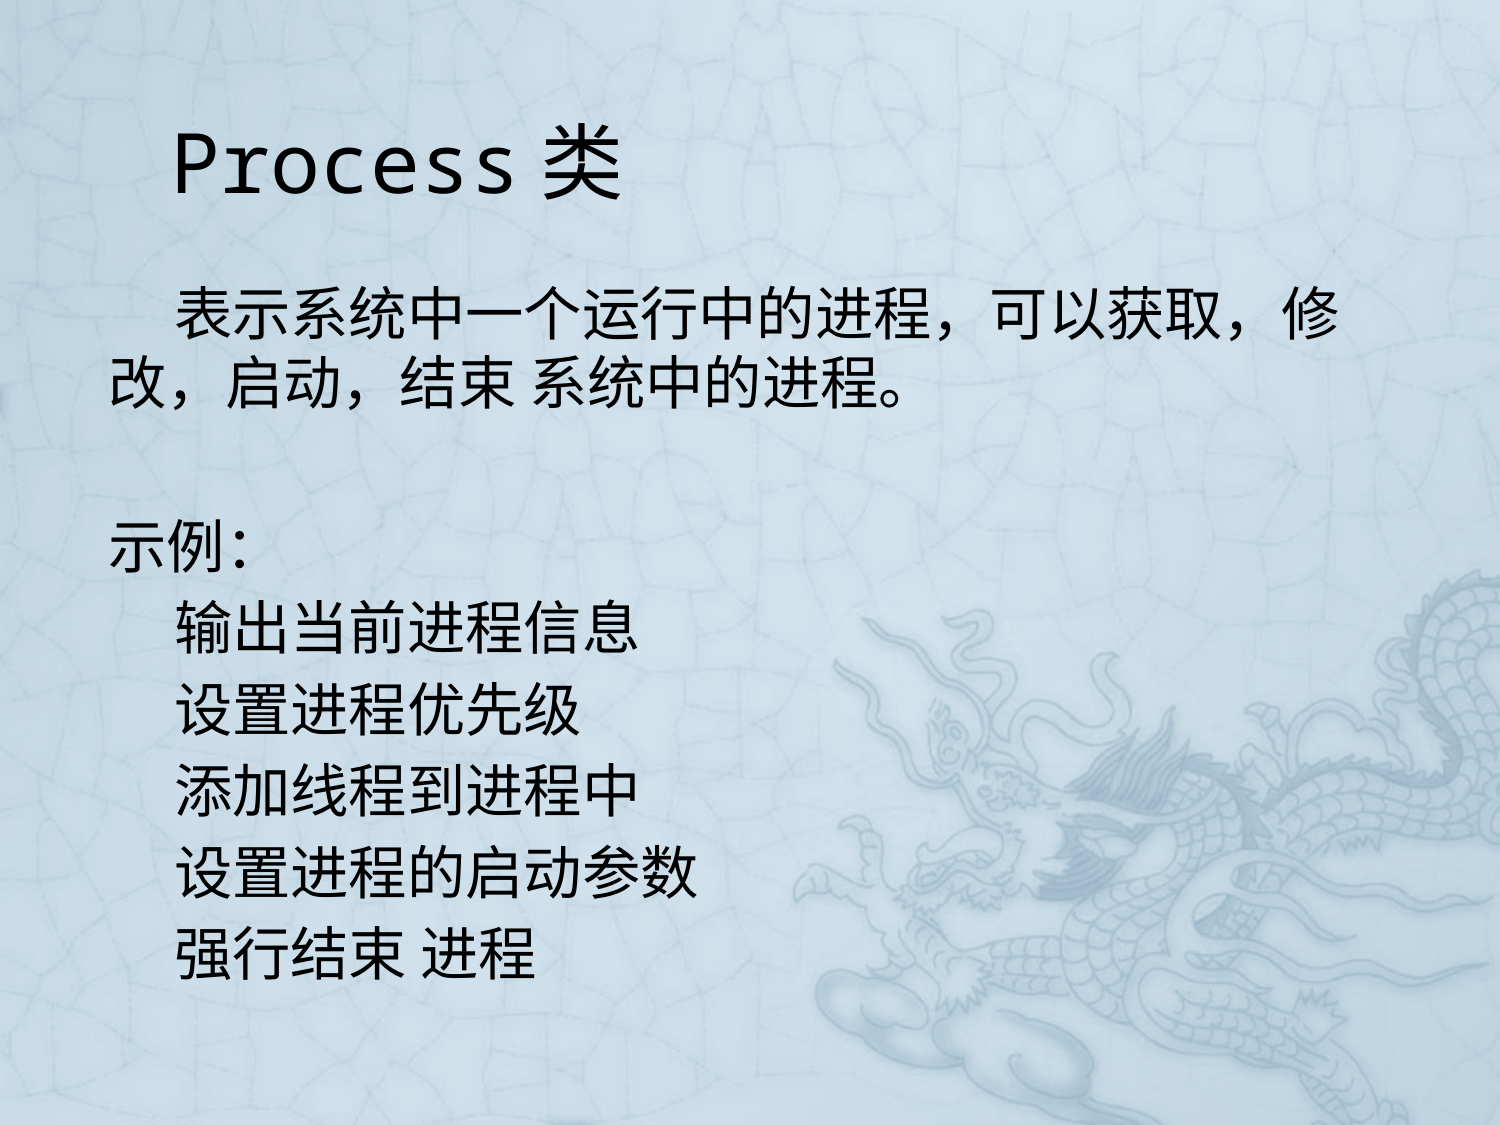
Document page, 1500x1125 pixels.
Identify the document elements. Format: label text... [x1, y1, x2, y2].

title Process类 [105, 70, 1381, 218]
subtitle 表示系统中一个运行中的进程，可以获取，修改，启动，结束 系统中的进程。 示例： 输出当前进程信息 设置进程优先级 添加线程到进程中 设置进程的启动参数 强行结束 进程 [93, 269, 1360, 1055]
